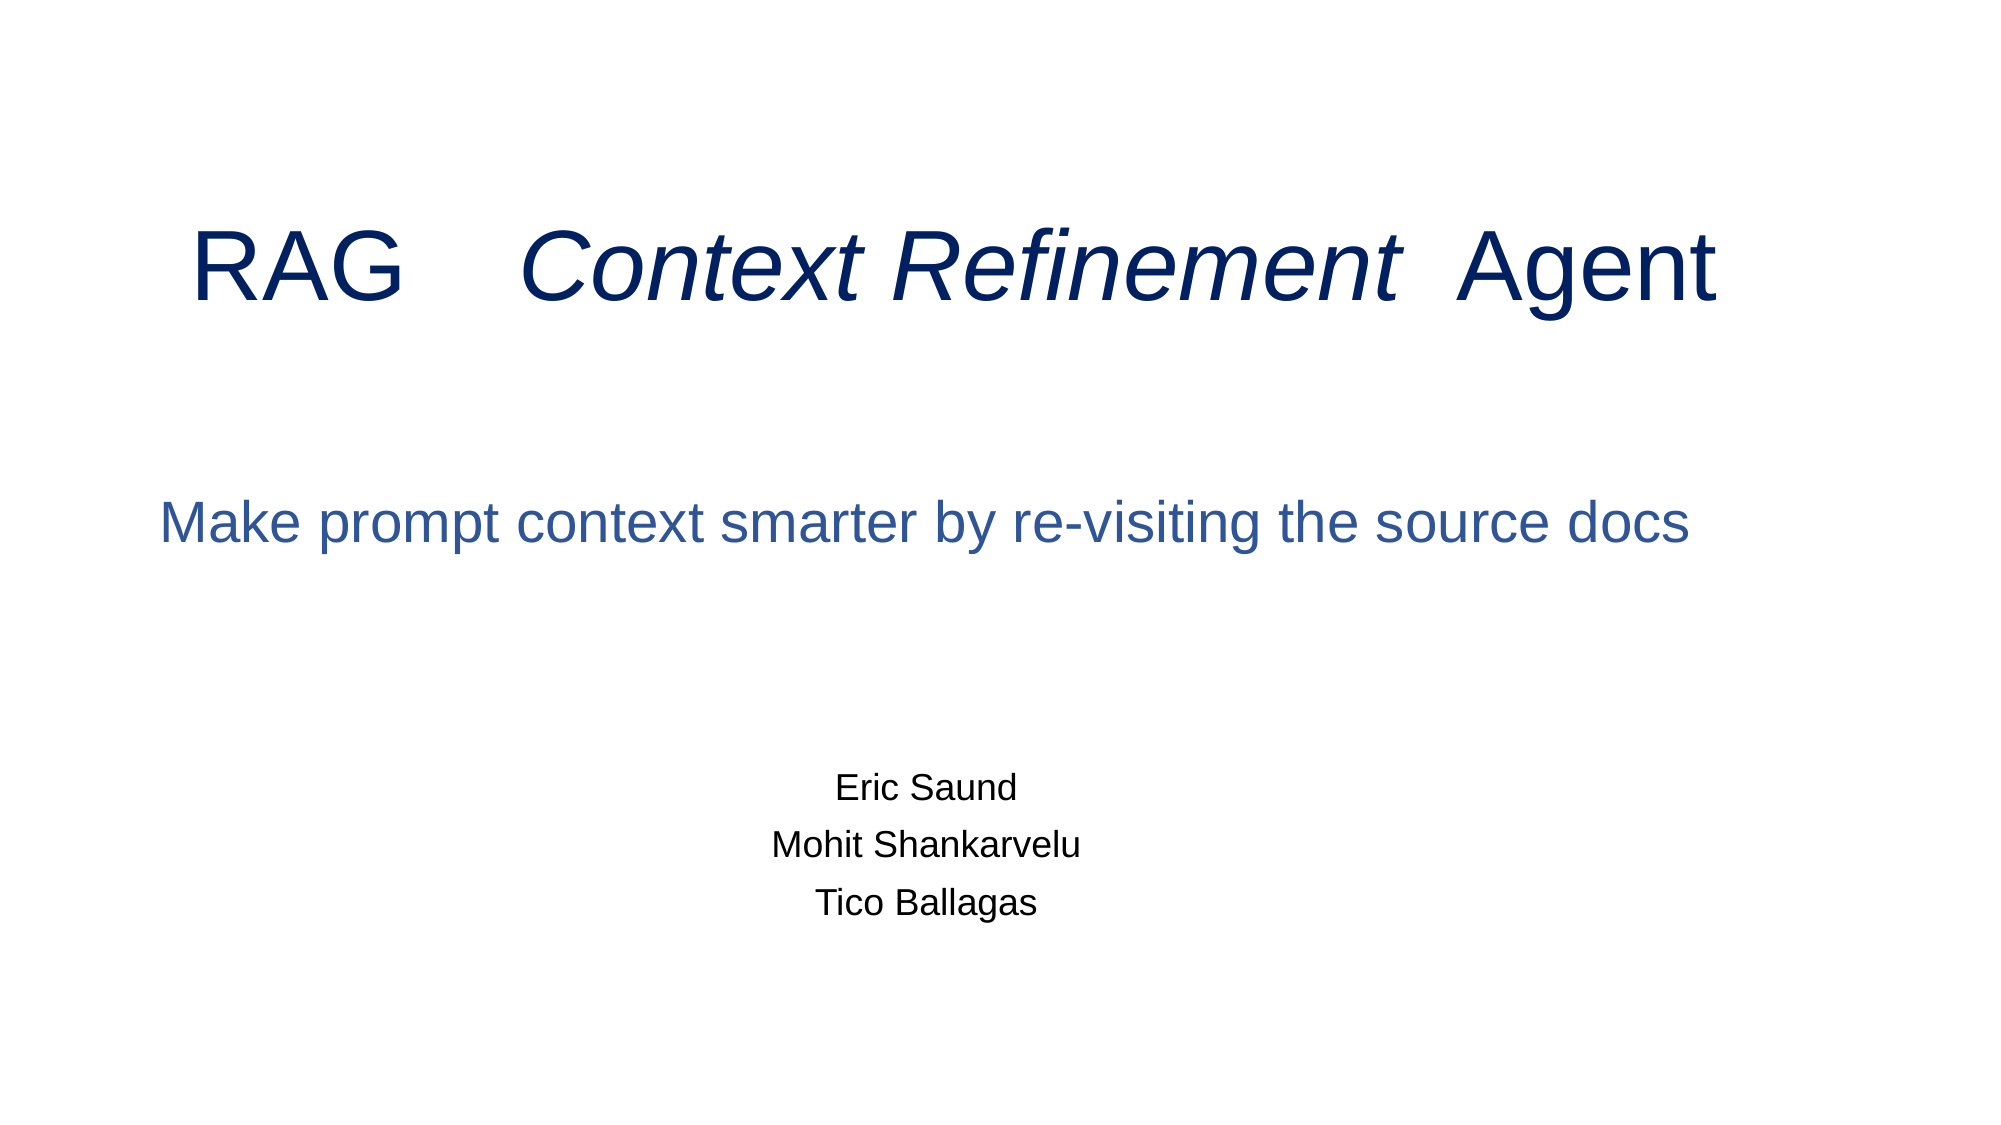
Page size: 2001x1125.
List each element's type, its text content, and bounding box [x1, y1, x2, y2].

text_box RAG Context Refinement Agent [175, 192, 1733, 328]
text_box Eric Saund Mohit Shankarvelu Tico Ballagas [756, 755, 1097, 931]
text_box Make prompt context smarter by re-visiting the source docs [144, 476, 1708, 562]
